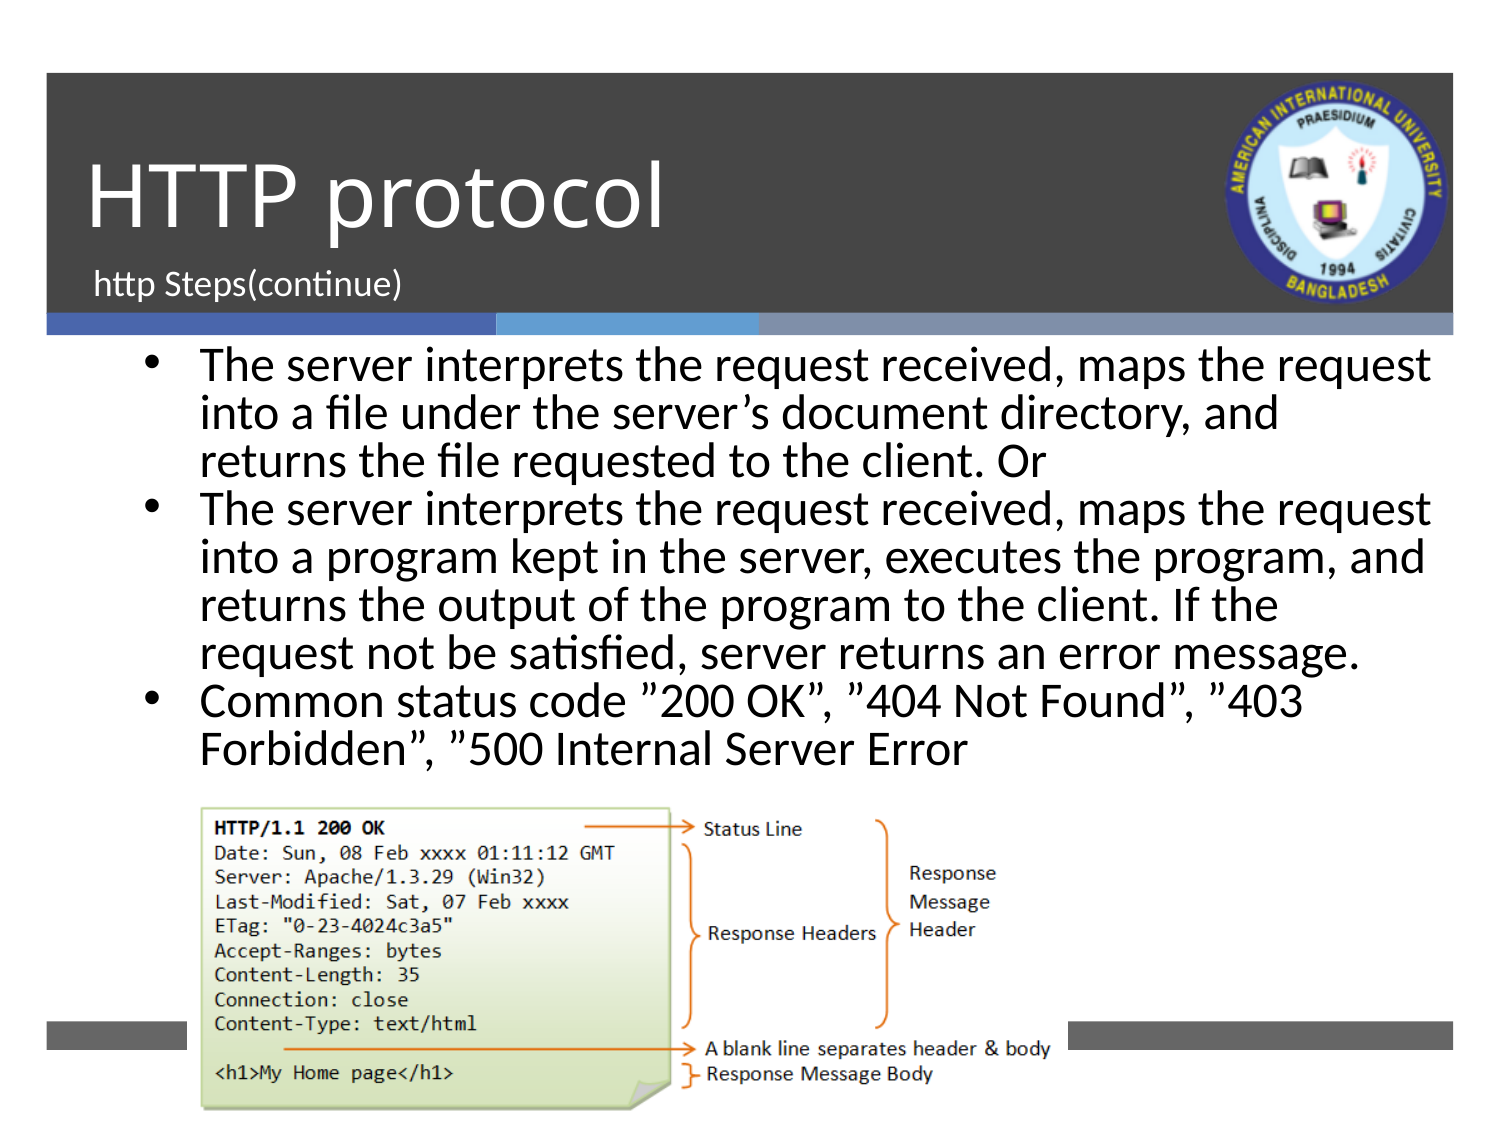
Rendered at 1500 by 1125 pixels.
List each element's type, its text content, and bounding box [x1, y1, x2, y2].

picture [186, 792, 1068, 1125]
title HTTP protocol [69, 73, 1351, 253]
subtitle http Steps(continue) [78, 251, 1351, 331]
text_box The server interprets the request received, maps the request into a file under the server’s document directory, and returns the file requested to the client. Or The server interprets the request received, maps the request into a program kept in the server, executes the program, and returns the output of the program to the client. If the request not be satisfied, server returns an error message. Common status code ”200 OK”, ”404 Not Found”, ”403 Forbidden”, ”500 Internal Server Error [128, 336, 1453, 783]
picture [1351, 75, 1454, 310]
